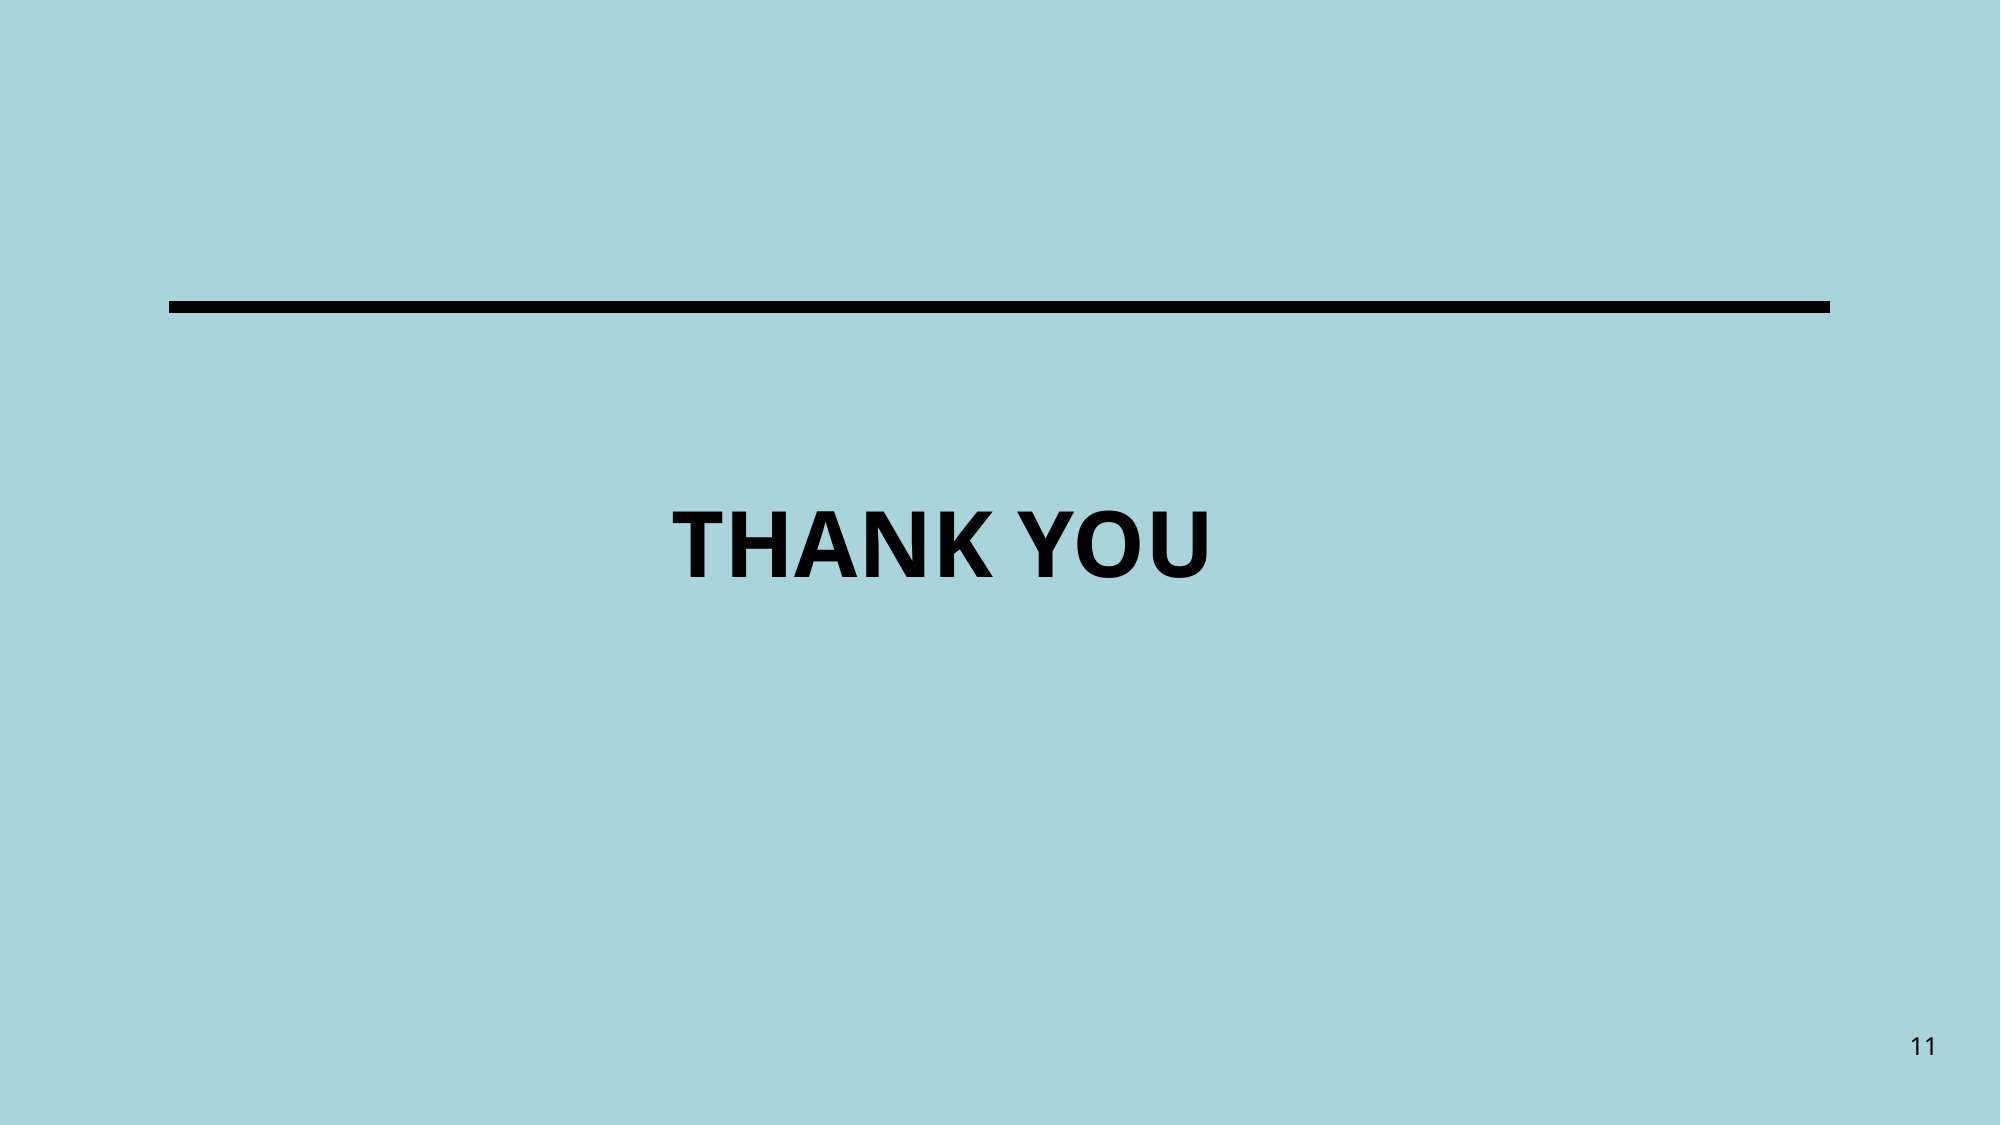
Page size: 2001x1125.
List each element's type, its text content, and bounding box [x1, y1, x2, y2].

slide_number 11 [1885, 1032, 1954, 1063]
title THANK YOU [671, 491, 1954, 597]
